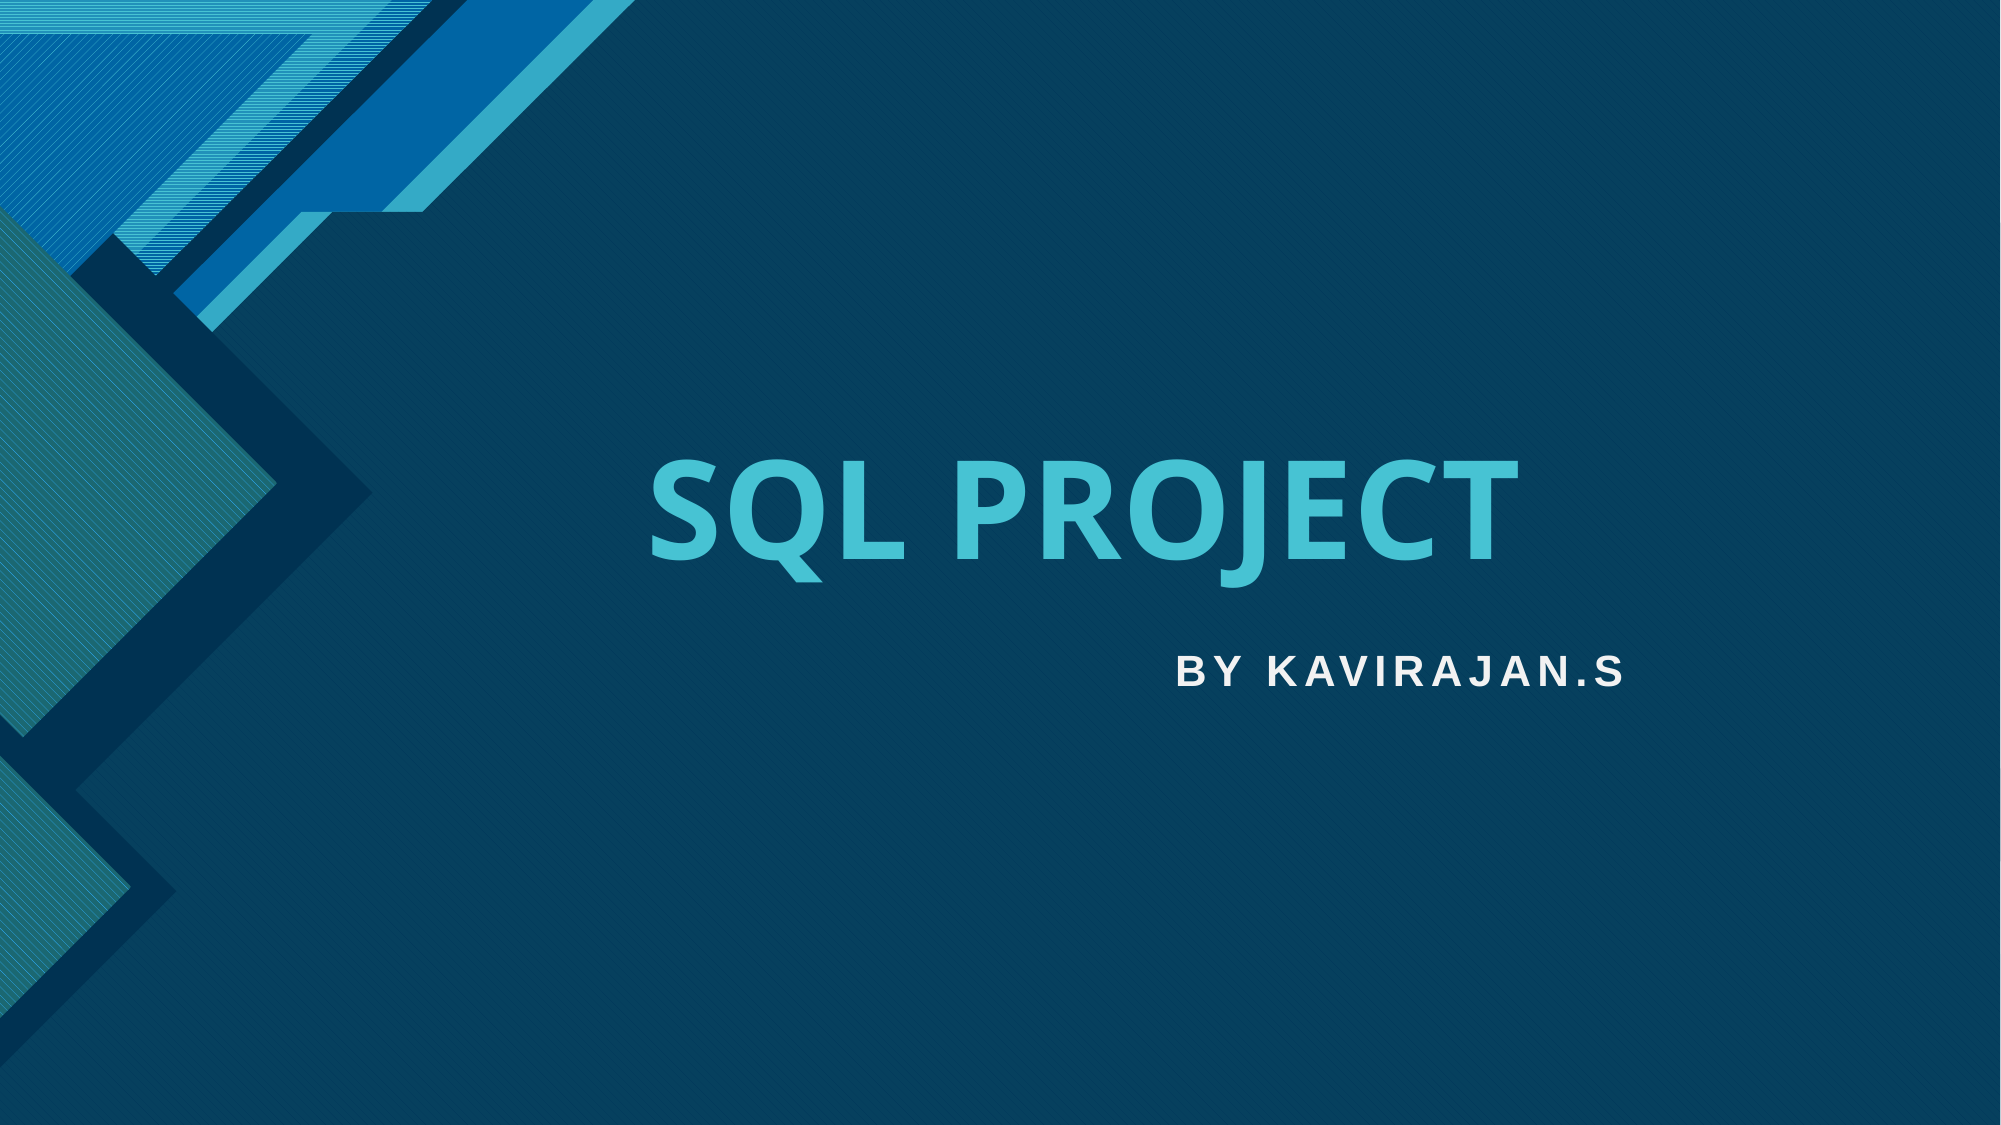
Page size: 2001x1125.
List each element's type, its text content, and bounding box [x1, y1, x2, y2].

subtitle BY KAVIRAJAN.S [1107, 596, 1805, 706]
title SQL PROJECT [453, 393, 1614, 597]
